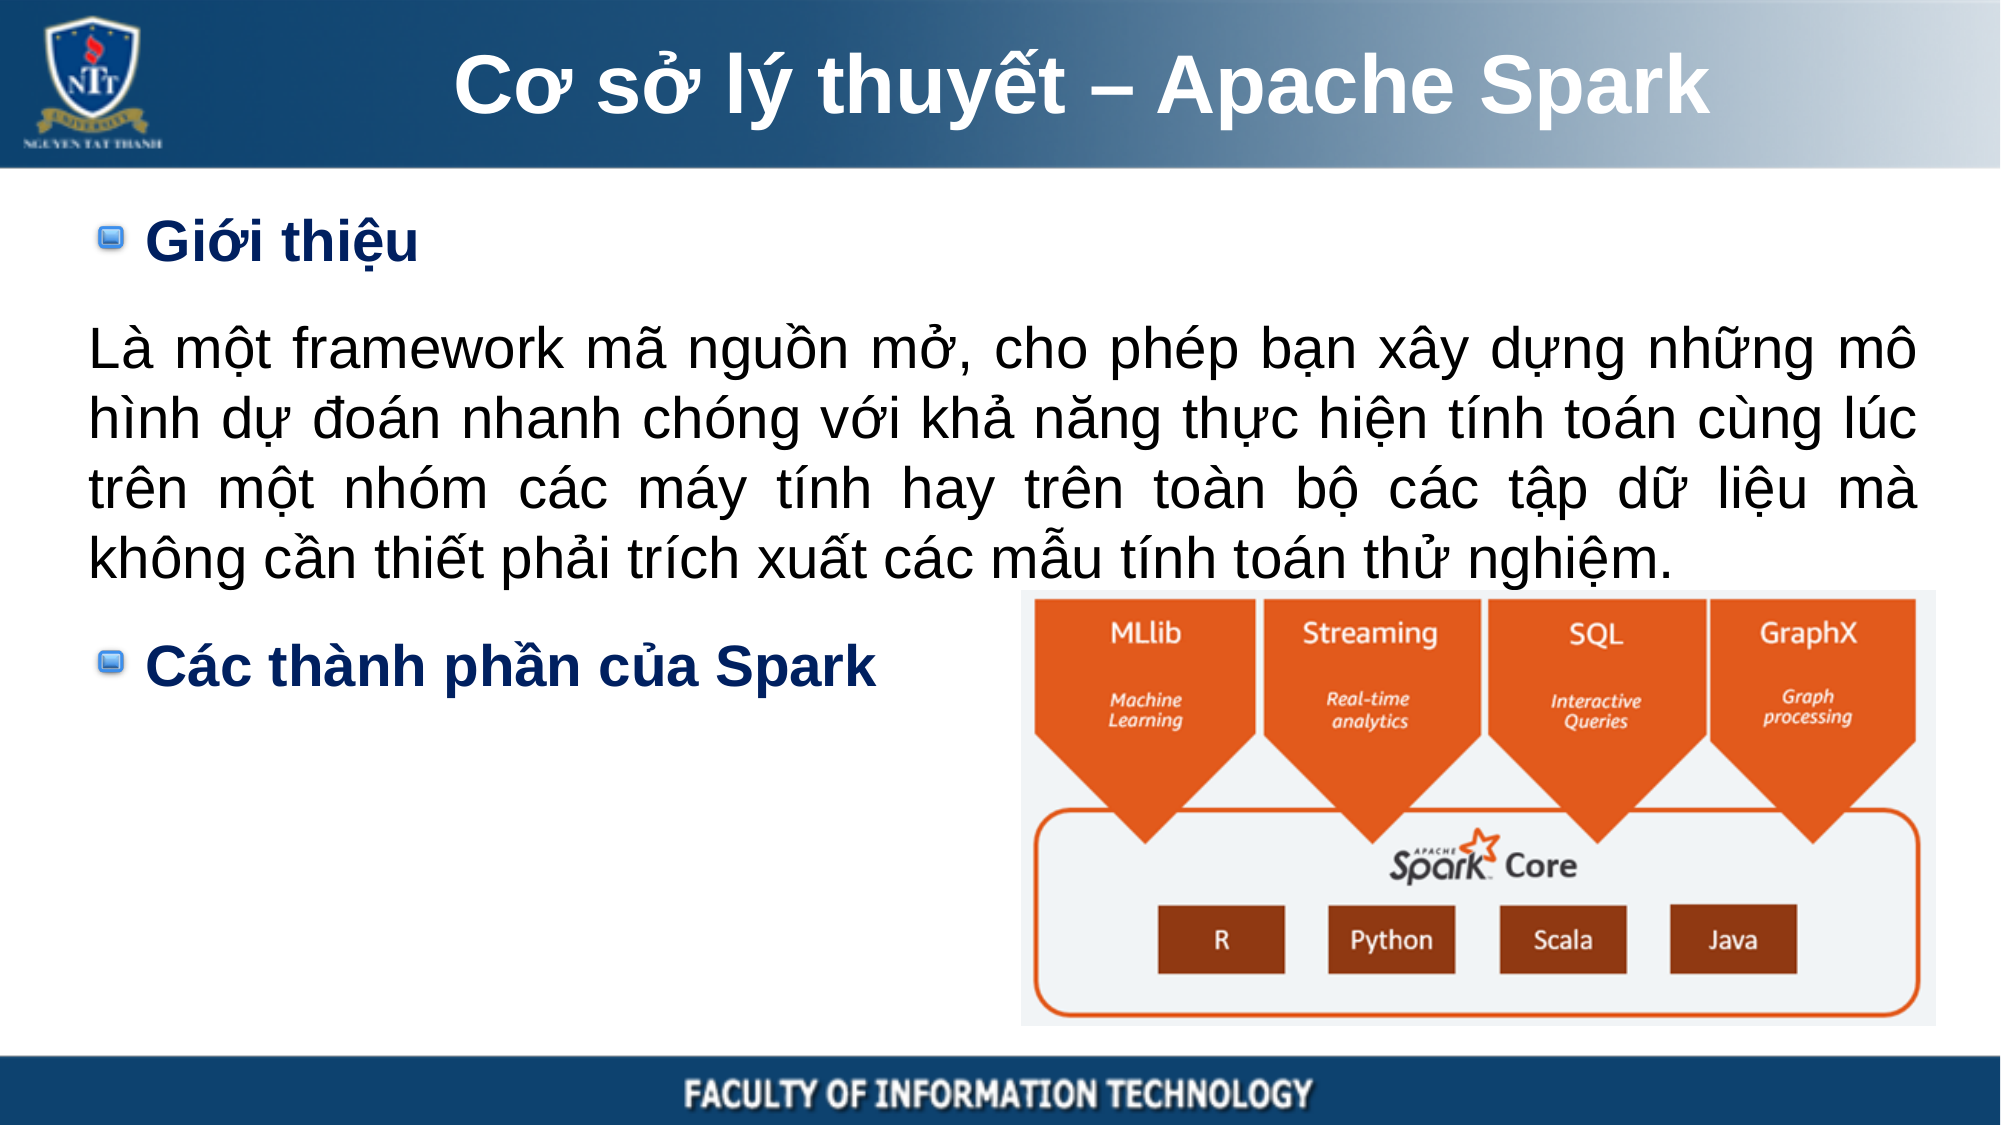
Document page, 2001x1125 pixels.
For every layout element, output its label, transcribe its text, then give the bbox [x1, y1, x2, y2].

list Giới thiệu Là một framework mã nguồn mở, cho phép bạn xây dựng những mô hình dự đoán nhanh chóng với khả năng thực hiện tính toán cùng lúc trên một nhóm các máy tính hay trên toàn bộ các tập dữ liệu mà không cần thiết phải trích xuất các mẫu tính toán thử nghiệm. Các thành phần của Spark [73, 195, 1936, 1014]
title Cơ sở lý thuyết – Apache Spark [229, 15, 1936, 159]
picture [0, 0, 2001, 1125]
